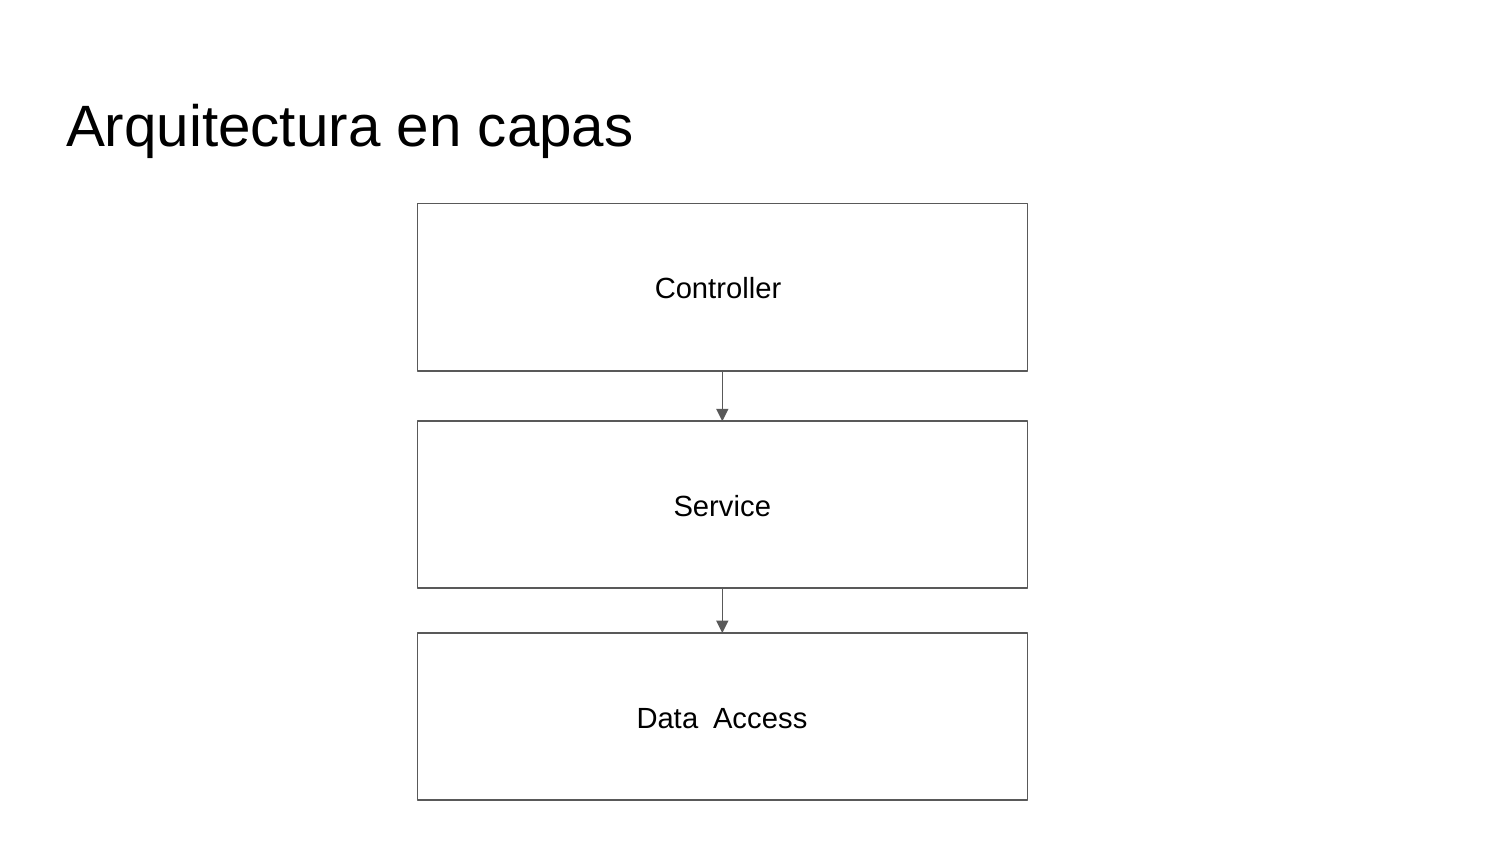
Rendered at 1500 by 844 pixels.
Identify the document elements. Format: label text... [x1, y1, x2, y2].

text_box Service [417, 421, 1028, 589]
text_box Data Access [417, 632, 1028, 800]
text_box Controller [417, 203, 1028, 371]
title Arquitectura en capas [51, 72, 1449, 167]
